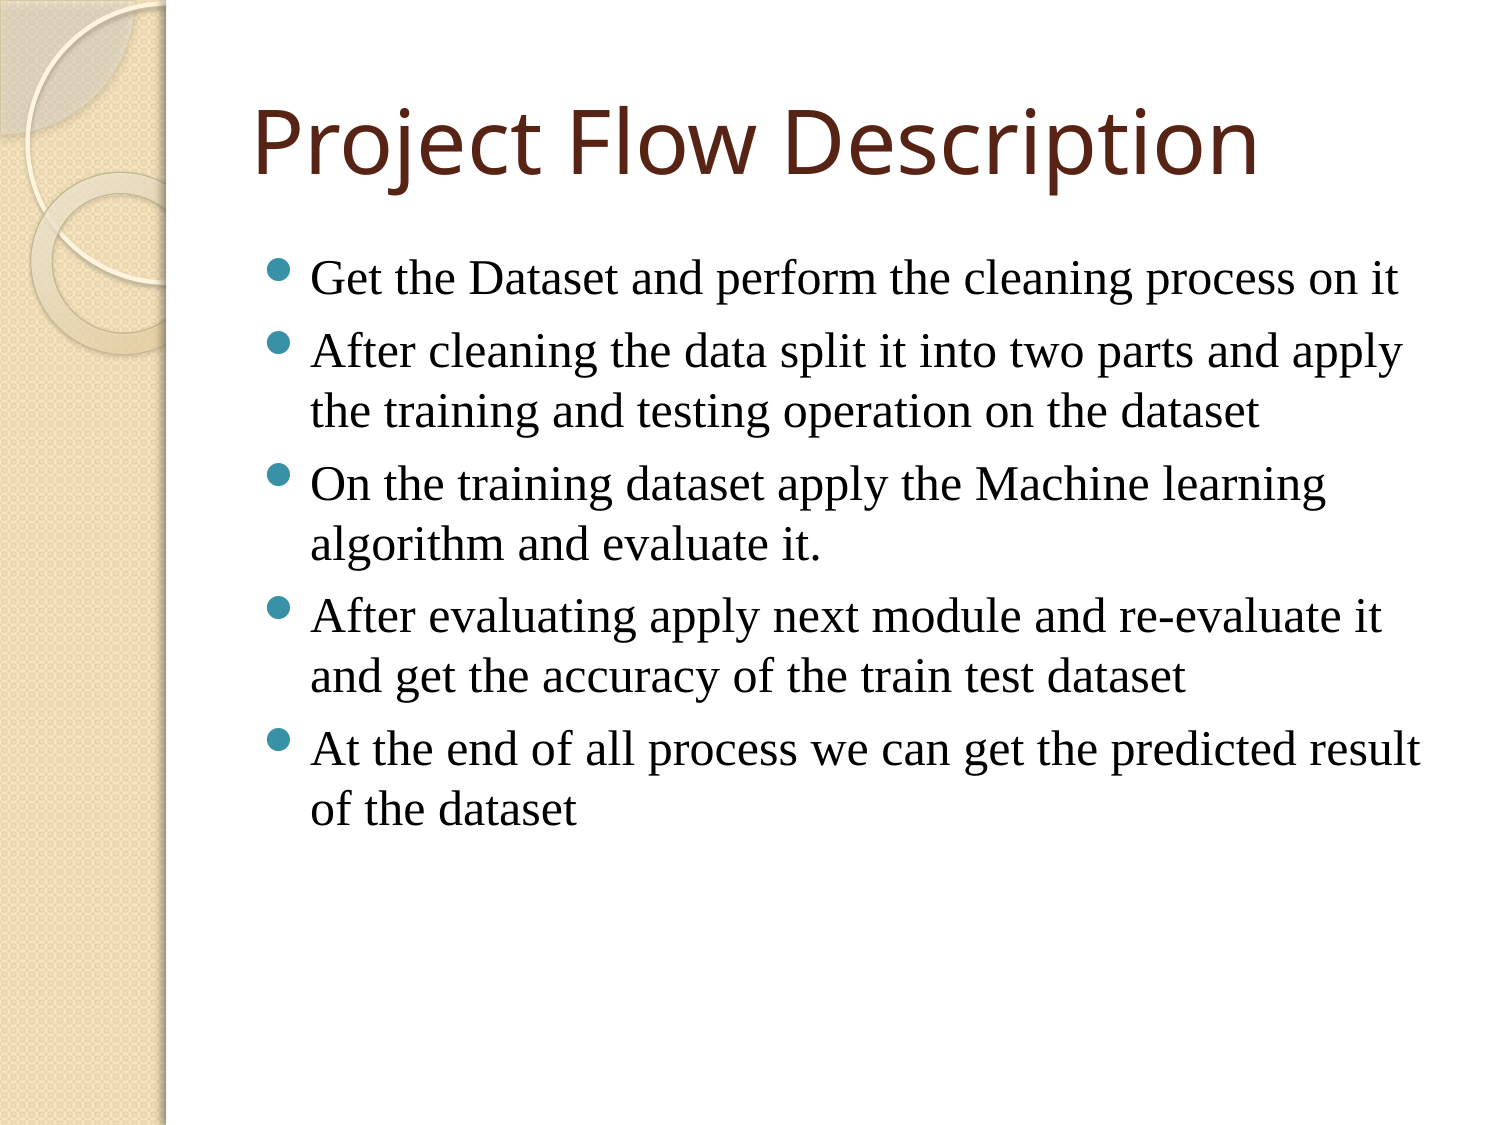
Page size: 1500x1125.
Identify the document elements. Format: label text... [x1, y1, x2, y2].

list Get the Dataset and perform the cleaning process on it After cleaning the data split it into two parts and apply the training and testing operation on the dataset On the training dataset apply the Machine learning algorithm and evaluate it. After evaluating apply next module and re-evaluate it and get the accuracy of the train test dataset At the end of all process we can get the predicted result of the dataset [235, 237, 1466, 1025]
title Project Flow Description [235, 45, 1466, 233]
